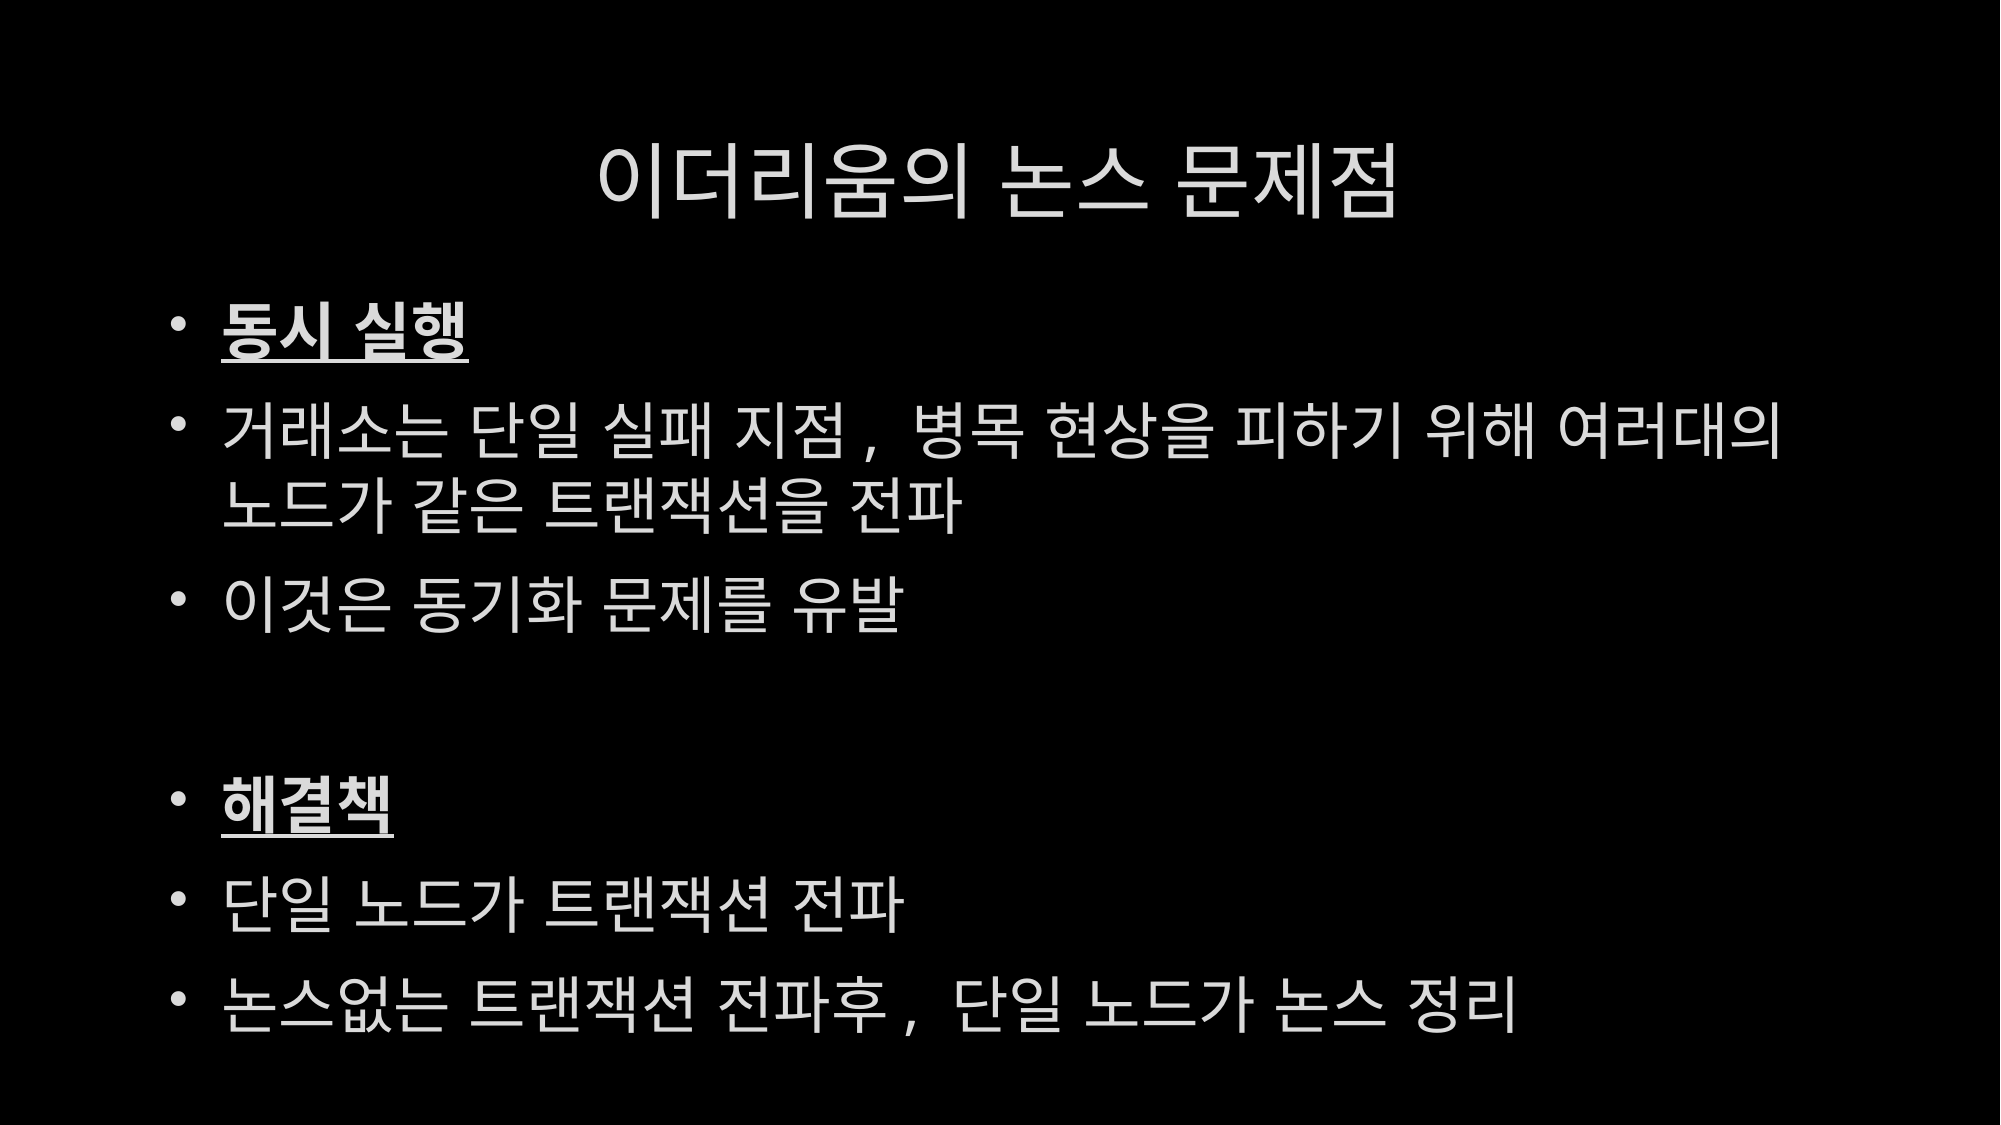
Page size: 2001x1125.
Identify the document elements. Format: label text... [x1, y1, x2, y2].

list 동시 실행 거래소는 단일 실패 지점, 병목 현상을 피하기 위해 여러대의 노드가 같은 트랜잭션을 전파 이것은 동기화 문제를 유발 해결책 단일 노드가 트랜잭션 전파 논스없는 트랜잭션 전파후, 단일 노드가 논스 정리 [149, 284, 1849, 1125]
title 이더리움의 논스 문제점 [149, 99, 1849, 260]
